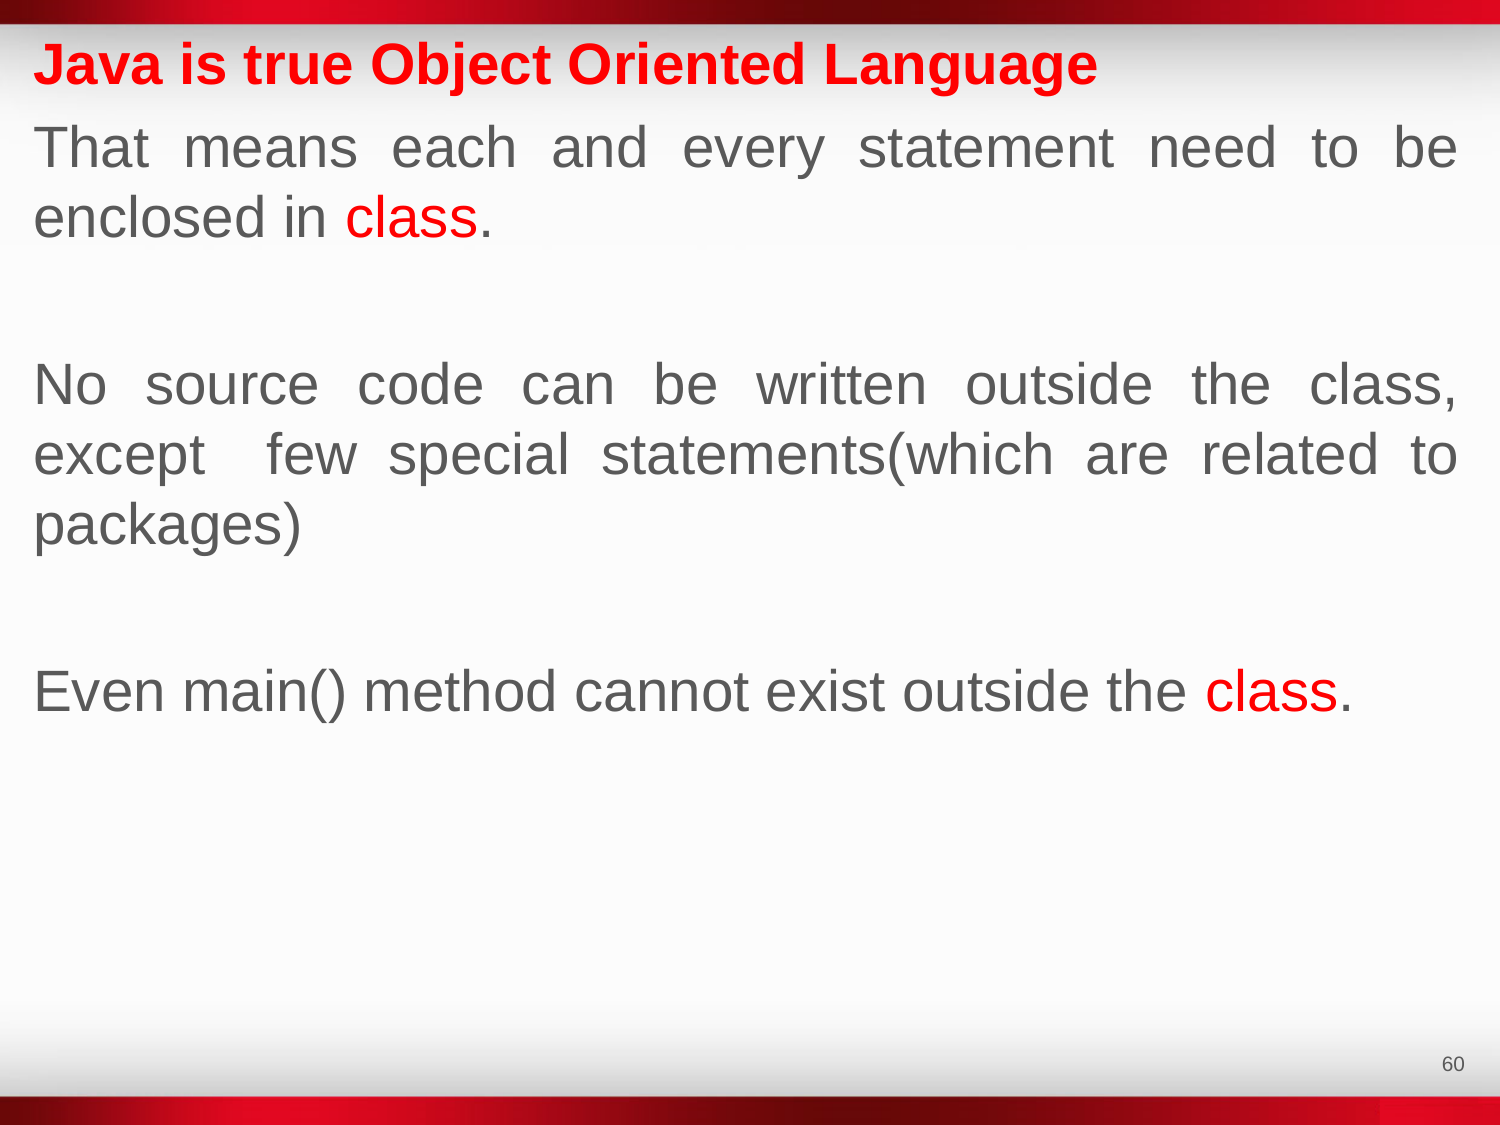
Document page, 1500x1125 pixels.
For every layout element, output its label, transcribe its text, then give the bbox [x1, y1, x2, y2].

slide_number ‹#› [1389, 1019, 1480, 1106]
picture [0, 0, 1500, 1125]
subtitle Java is true Object Oriented Language That means each and every statement need to be enclosed in class. No source code can be written outside the class, except few special statements(which are related to packages) Even main() method cannot exist outside the class. [18, 18, 1476, 1050]
